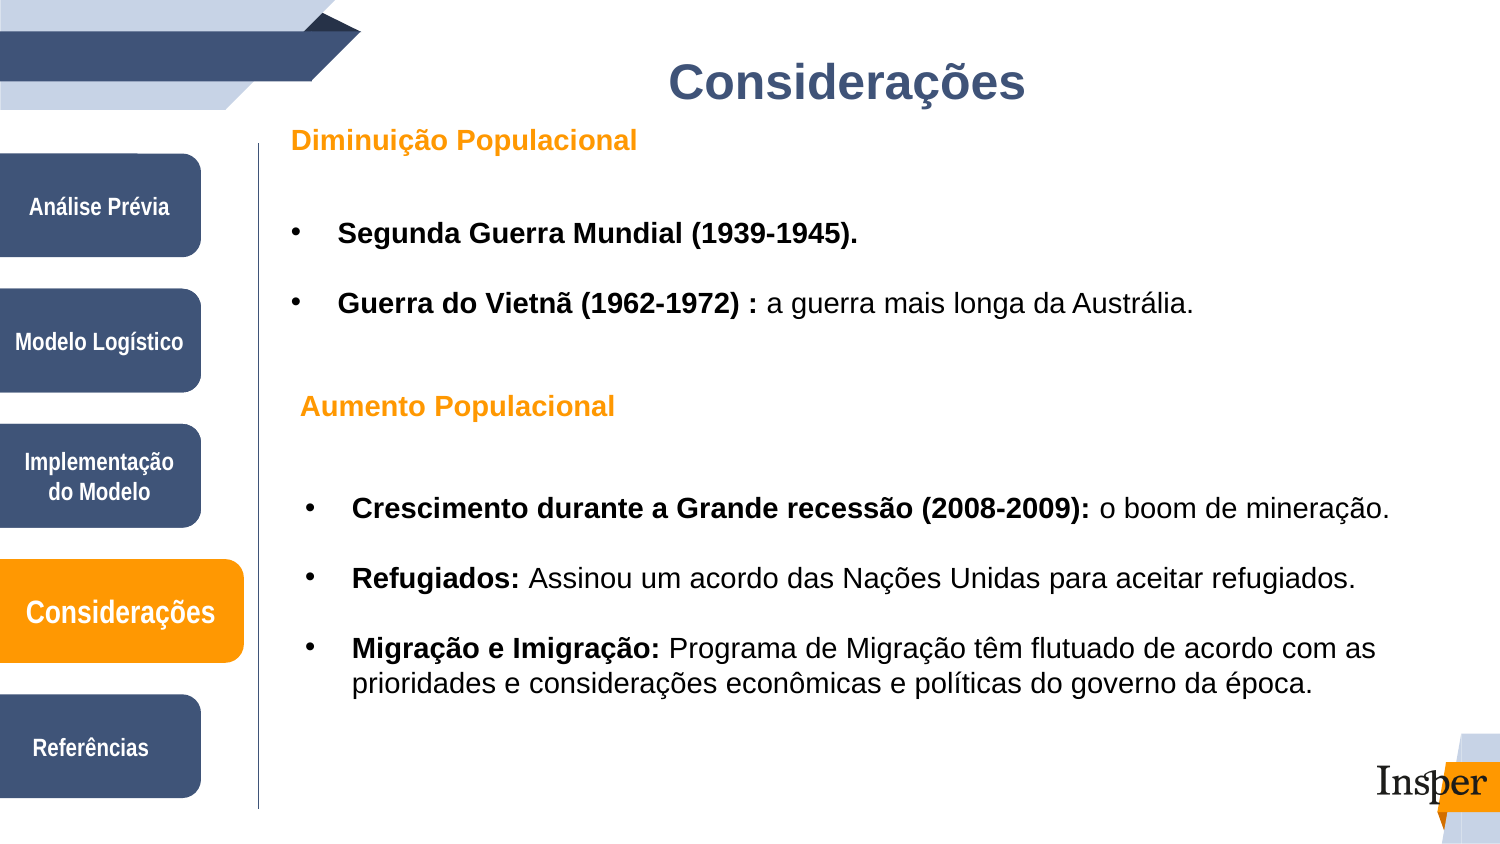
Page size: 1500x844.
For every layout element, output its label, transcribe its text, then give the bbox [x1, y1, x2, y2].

text_box Referências [0, 723, 191, 769]
text_box Considerações [0, 584, 242, 638]
text_box Aumento Populacional [285, 380, 686, 430]
text_box Crescimento durante a Grande recessão (2008-2009): o boom de mineração. Refugiados: Assinou um acordo das Nações Unidas para aceitar refugiados. Migração e Imigração: Programa de Migração têm flutuado de acordo com as prioridades e considerações econômicas e políticas do governo da época. [290, 482, 1438, 742]
text_box [0, 423, 201, 528]
text_box Segunda Guerra Mundial (1939-1945). Guerra do Vietnã (1962-1972) : a guerra mais longa da Austrália. [276, 206, 1318, 327]
text_box [0, 288, 201, 393]
text_box [0, 153, 201, 258]
text_box Análise Prévia [0, 182, 199, 228]
text_box [0, 559, 244, 663]
text_box Implementação do Modelo [0, 438, 199, 513]
picture [1377, 762, 1487, 805]
text_box Diminuição Populacional [276, 114, 695, 164]
text_box Considerações [653, 42, 1042, 118]
text_box [0, 694, 201, 799]
text_box Modelo Logístico [0, 318, 199, 363]
